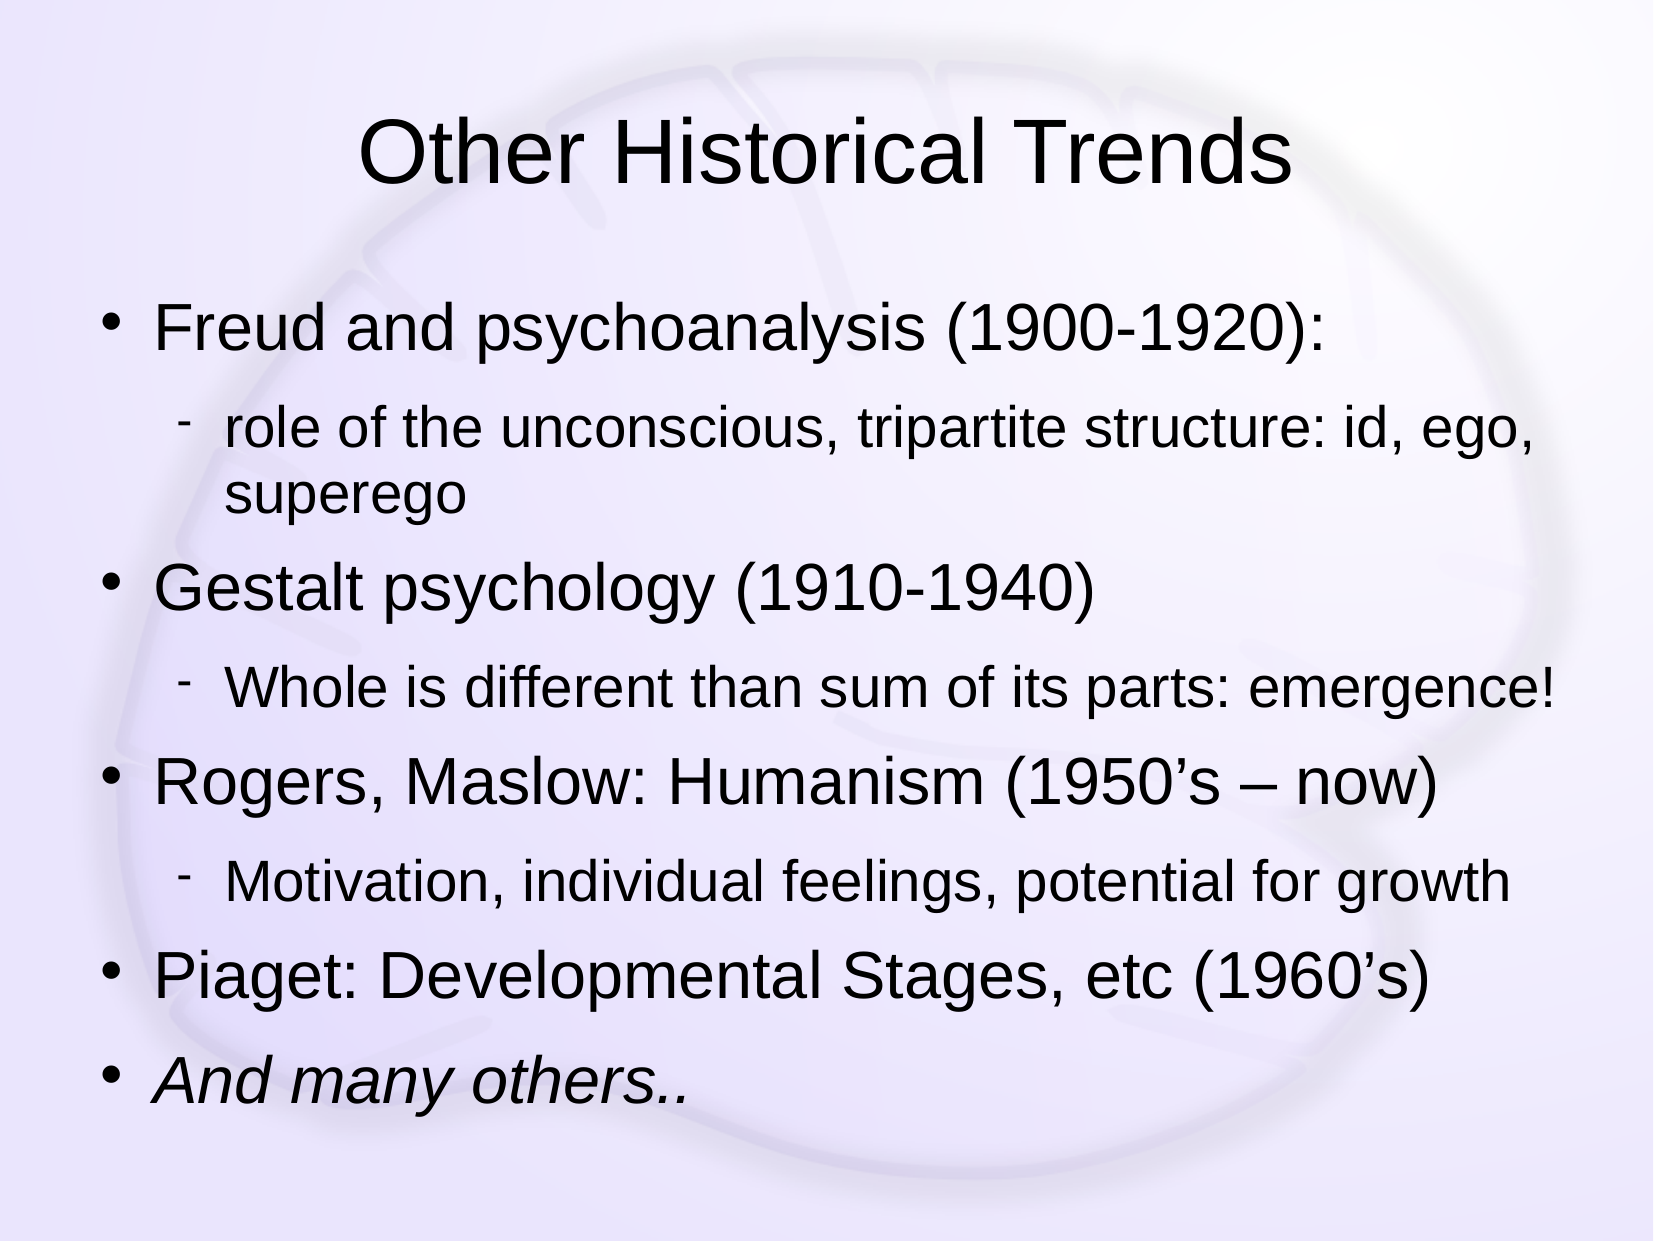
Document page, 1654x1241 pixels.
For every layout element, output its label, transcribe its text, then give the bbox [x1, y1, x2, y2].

title Other Historical Trends [82, 49, 1571, 257]
picture [0, 0, 1654, 1241]
list Freud and psychoanalysis (1900-1920): role of the unconscious, tripartite structure: id, ego, superego Gestalt psychology (1910-1940) Whole is different than sum of its parts: emergence! Rogers, Maslow: Humanism (1950’s – now) Motivation, individual feelings, potential for growth Piaget: Developmental Stages, etc (1960’s) And many others.. [82, 290, 1571, 1110]
